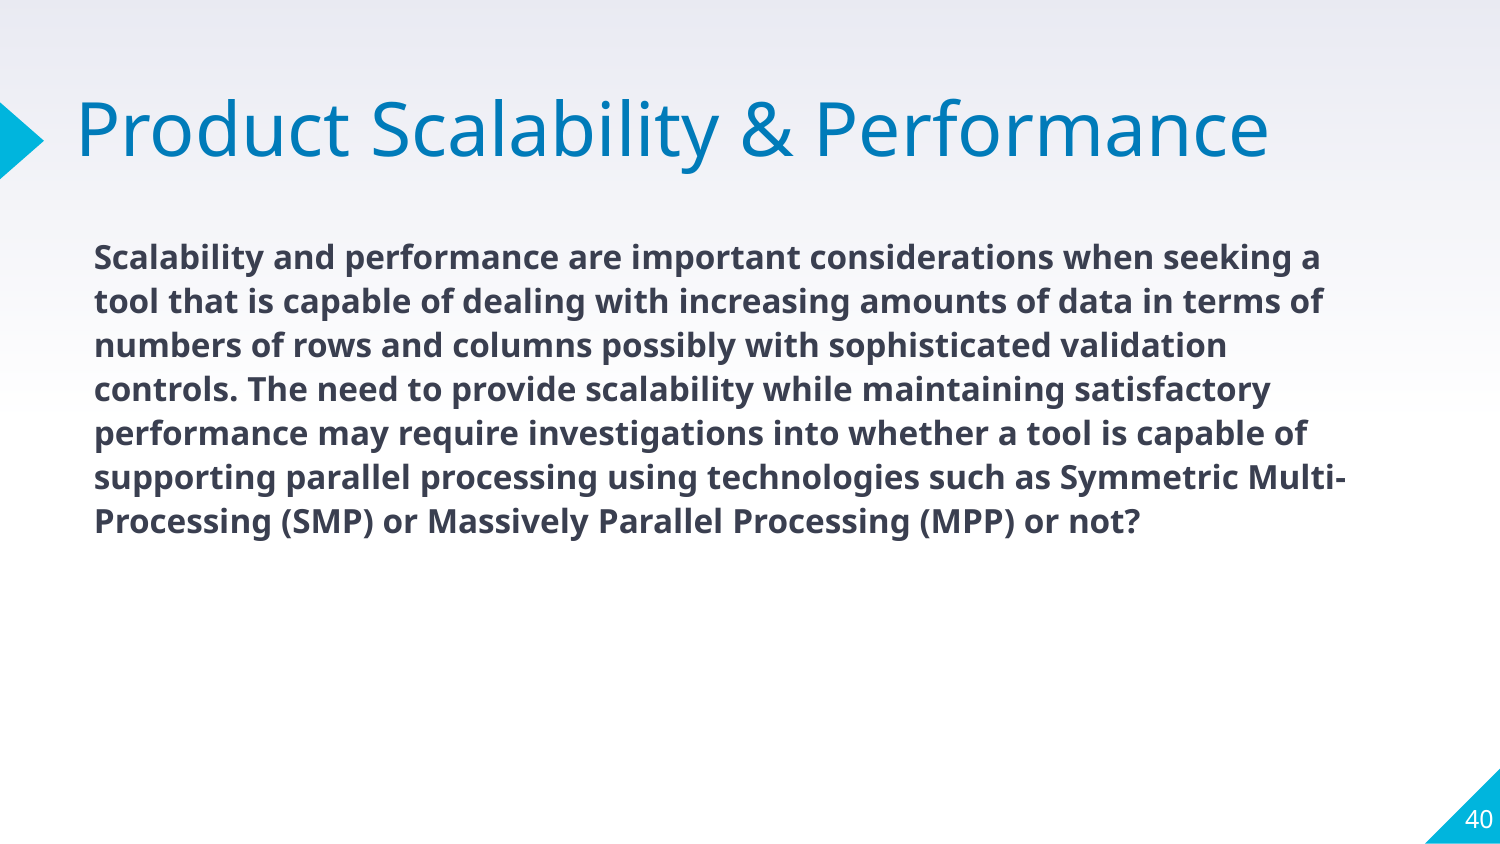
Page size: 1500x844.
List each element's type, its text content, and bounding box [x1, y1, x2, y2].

list Scalability and performance are important considerations when seeking a tool that is capable of dealing with increasing amounts of data in terms of numbers of rows and columns possibly with sophisticated validation controls. The need to provide scalability while maintaining satisfactory performance may require investigations into whether a tool is capable of supporting parallel processing using technologies such as Symmetric Multi-Processing (SMP) or Massively Parallel Processing (MPP) or not? [75, 232, 1377, 761]
slide_number 40 [1418, 760, 1494, 838]
title Product Scalability & Performance [75, 99, 1298, 232]
